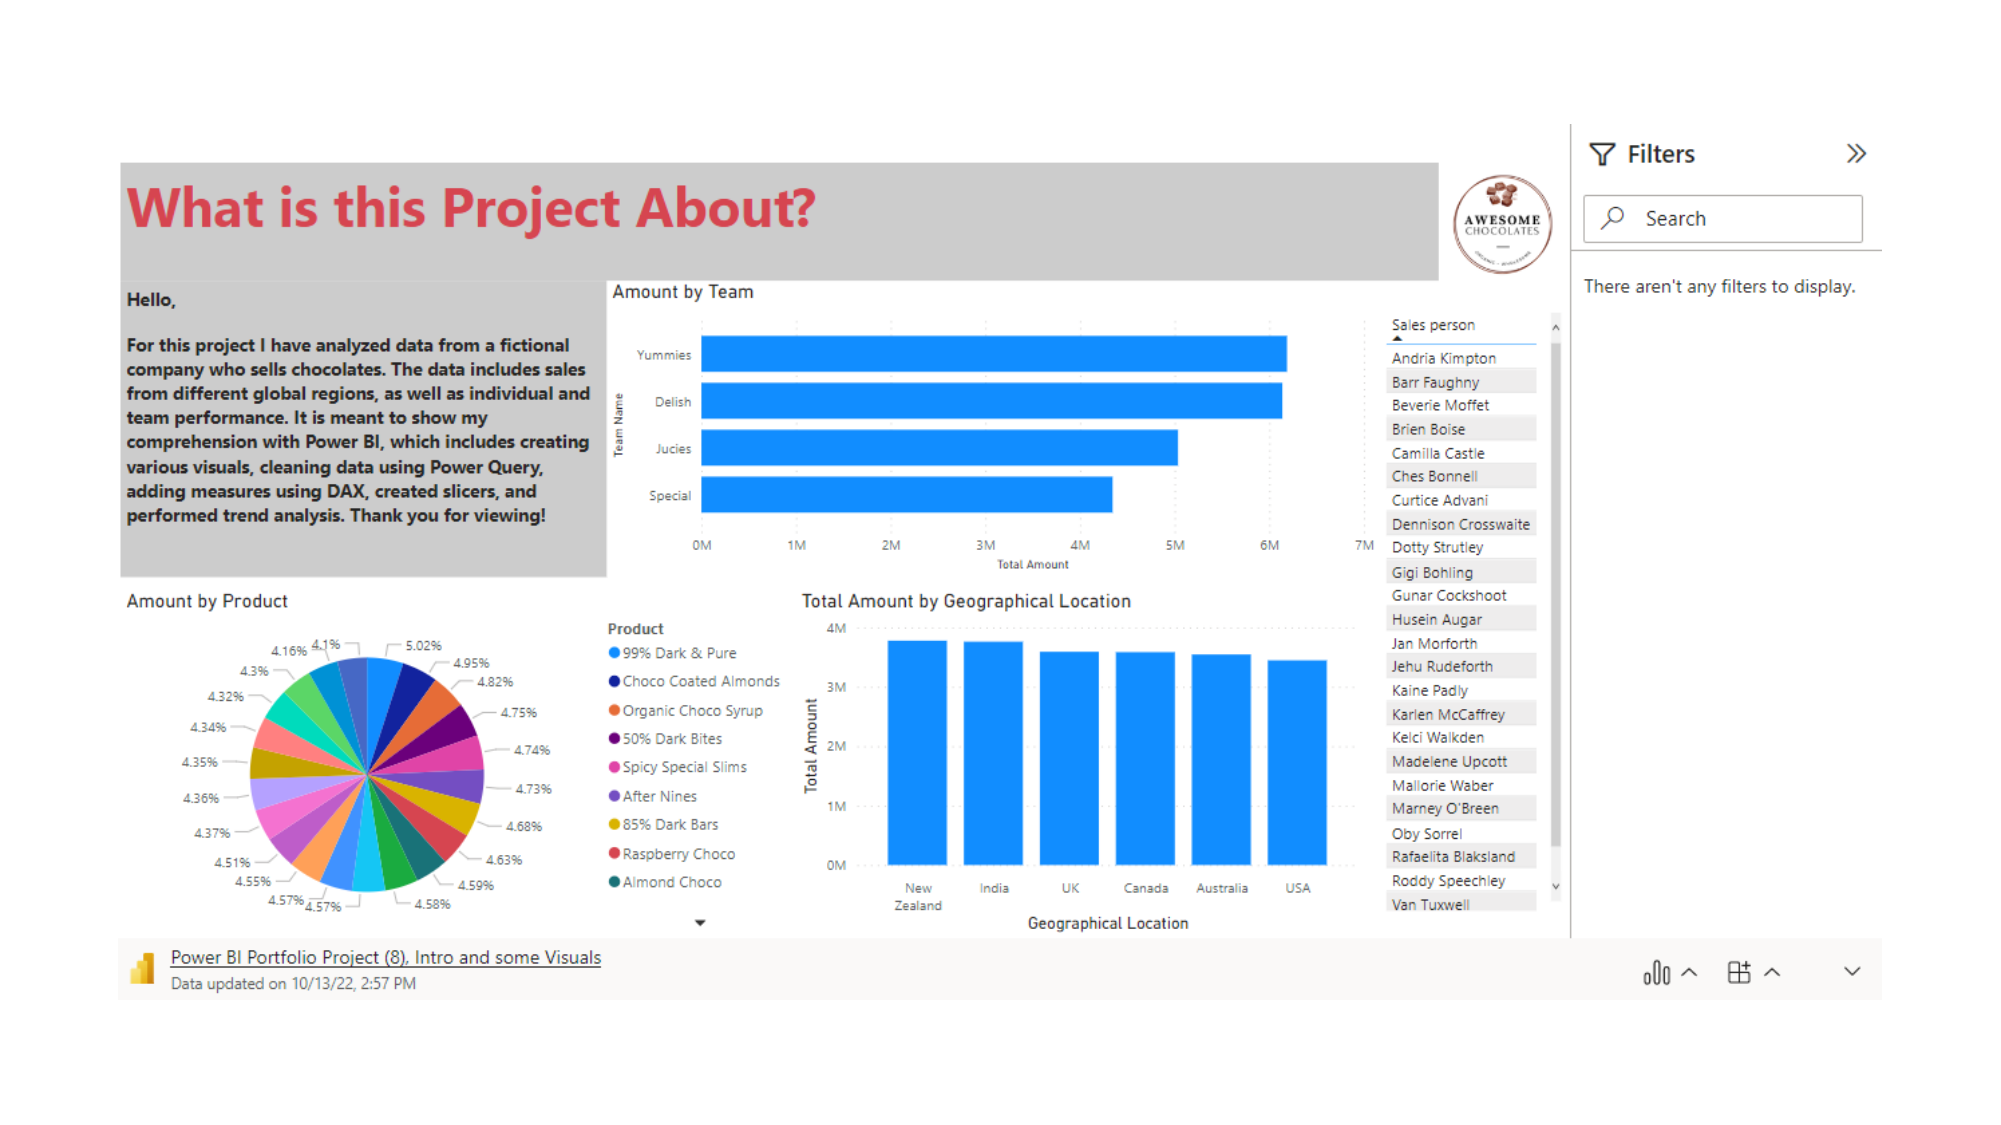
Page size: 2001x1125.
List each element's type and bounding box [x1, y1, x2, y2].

picture [118, 124, 1882, 1000]
